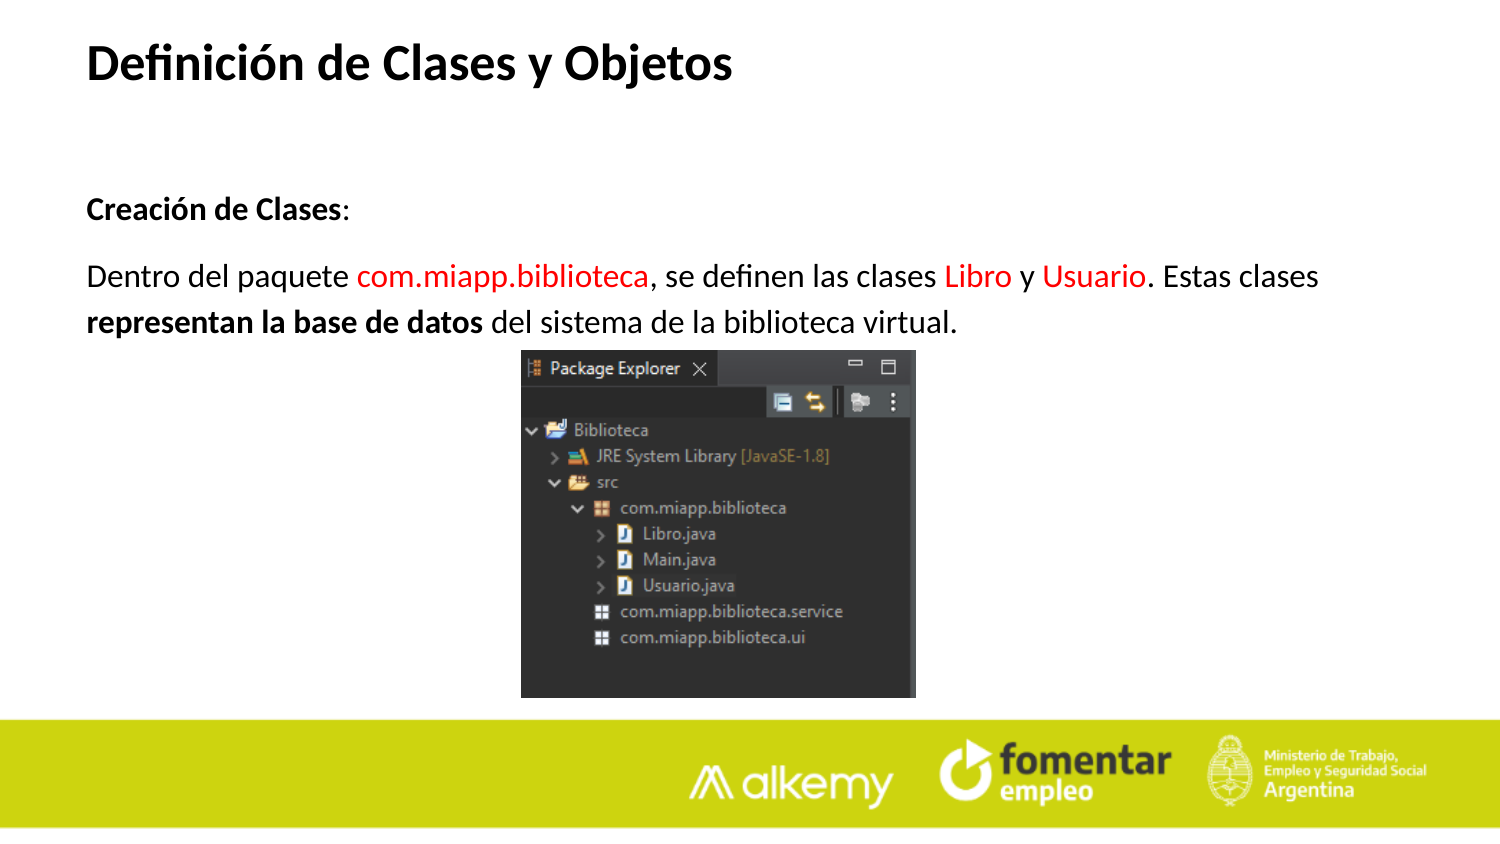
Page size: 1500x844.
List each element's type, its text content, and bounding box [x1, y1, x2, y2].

text_box Definición de Clases y Objetos [71, 13, 1366, 106]
picture [0, 0, 1500, 844]
text_box Creación de Clases: Dentro del paquete com.miapp.biblioteca, se definen las clases Libro y Usuario. Estas clases representan la base de datos del sistema de la biblioteca virtual. [71, 166, 1366, 355]
